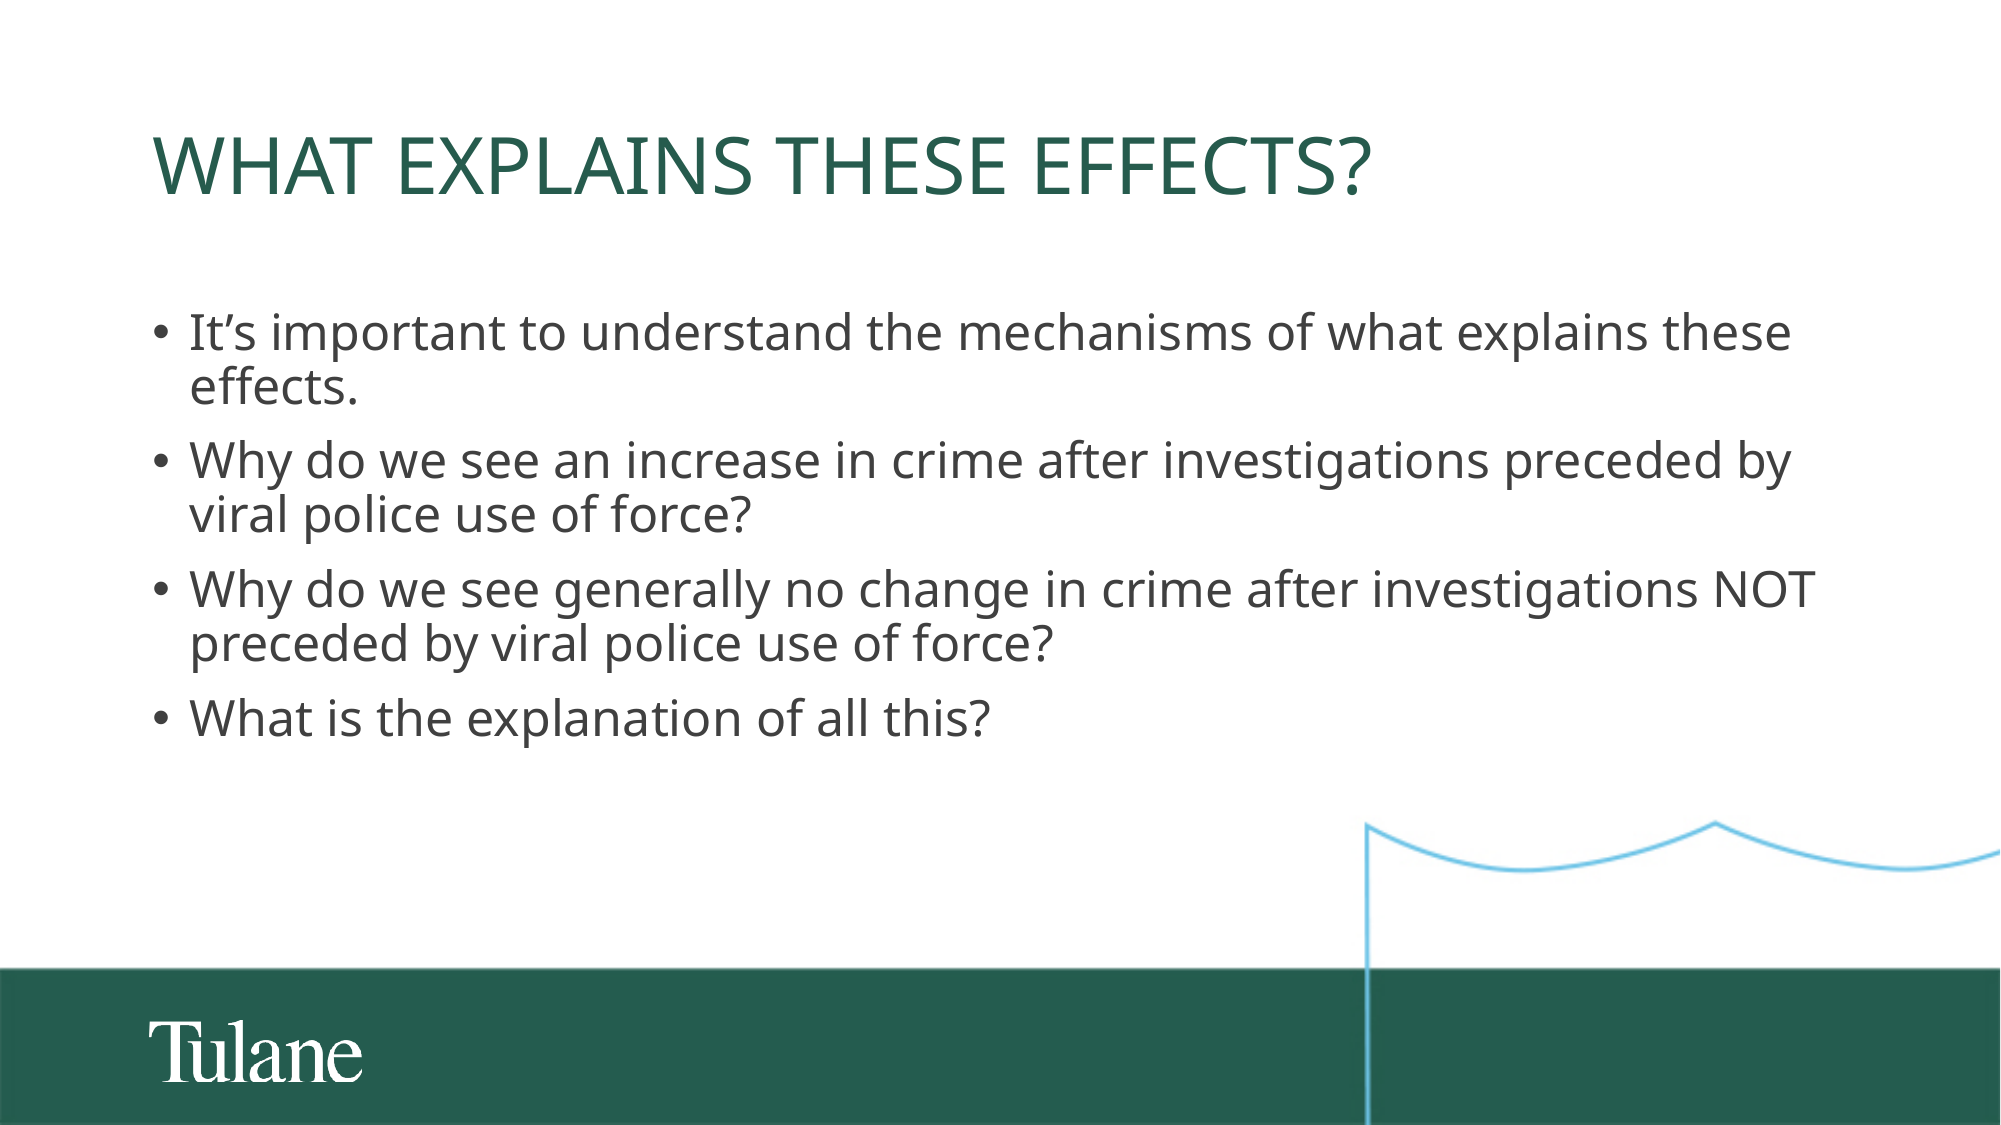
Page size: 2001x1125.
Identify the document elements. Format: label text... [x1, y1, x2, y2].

title What explains these effects? [137, 59, 1863, 278]
list It’s important to understand the mechanisms of what explains these effects. Why do we see an increase in crime after investigations preceded by viral police use of force? Why do we see generally no change in crime after investigations NOT preceded by viral police use of force? What is the explanation of all this? [137, 299, 1863, 1014]
picture [0, 0, 2001, 1125]
